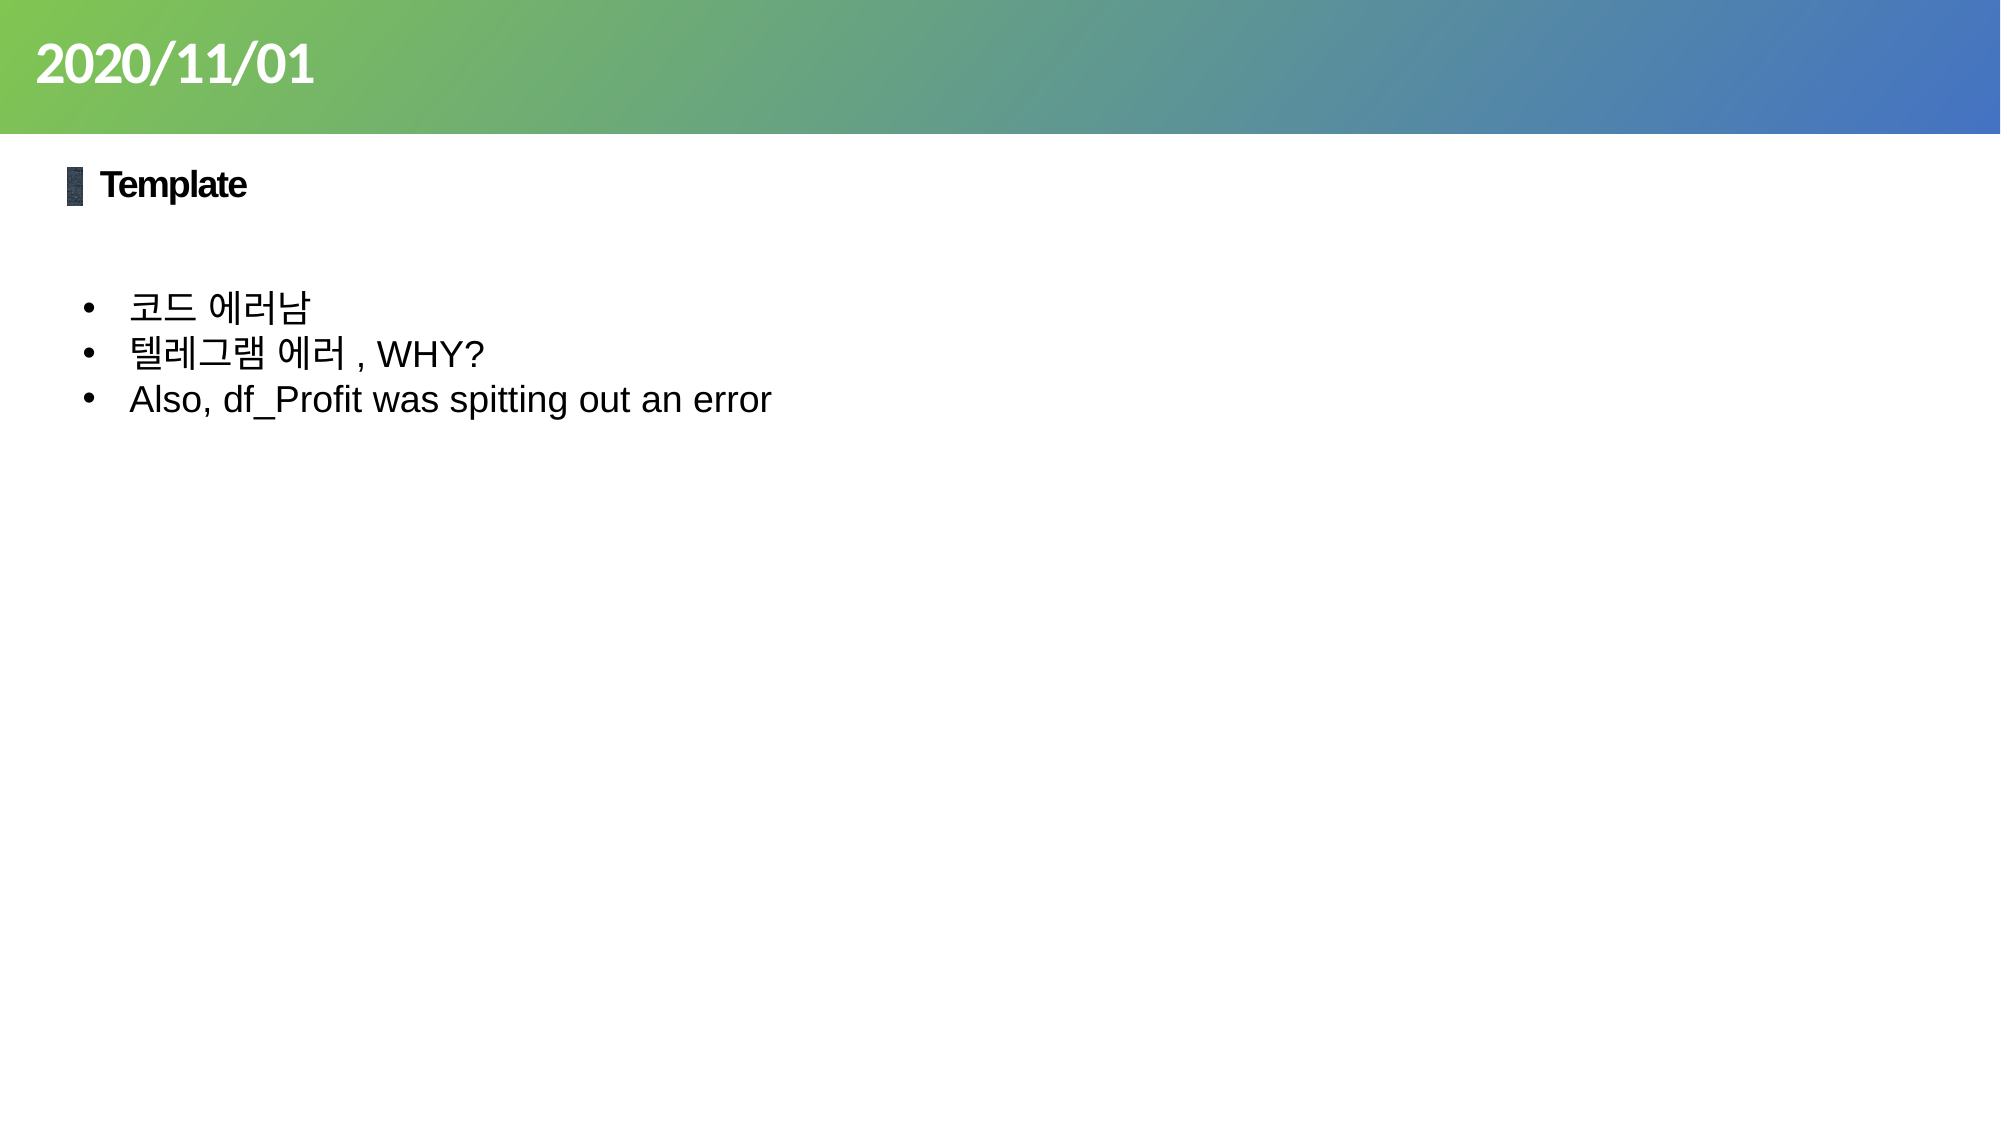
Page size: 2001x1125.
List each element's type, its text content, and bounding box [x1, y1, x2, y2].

text_box 코드 에러남 텔레그램 에러, WHY? Also, df_Profit was spitting out an error [67, 277, 1897, 428]
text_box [67, 152, 264, 214]
title 2020/11/01 [0, 23, 2000, 110]
